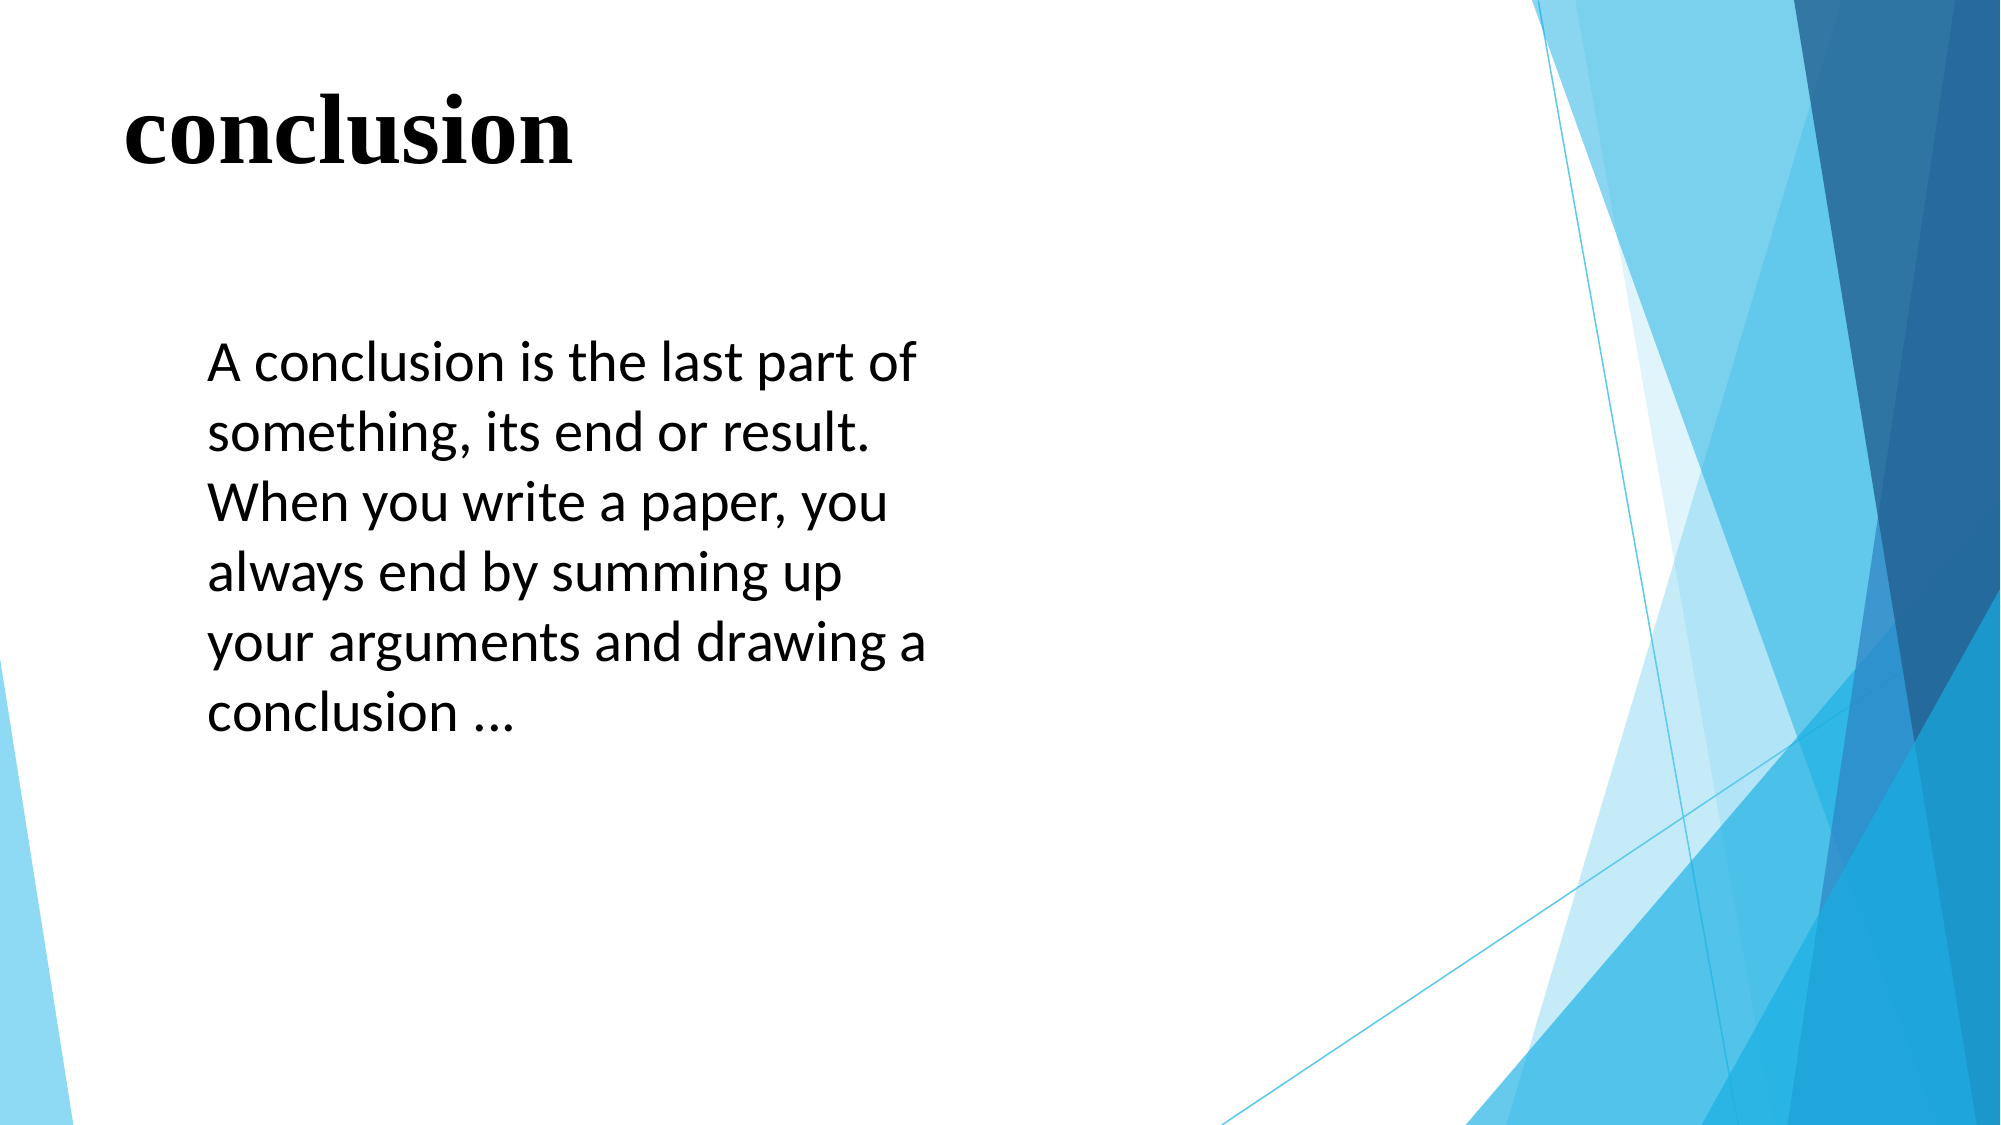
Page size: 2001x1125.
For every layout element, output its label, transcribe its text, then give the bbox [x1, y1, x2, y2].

title conclusion [123, 63, 1877, 182]
text_box A conclusion is the last part of something, its end or result. When you write a paper, you always end by summing up your arguments and drawing a conclusion ... [193, 245, 944, 821]
